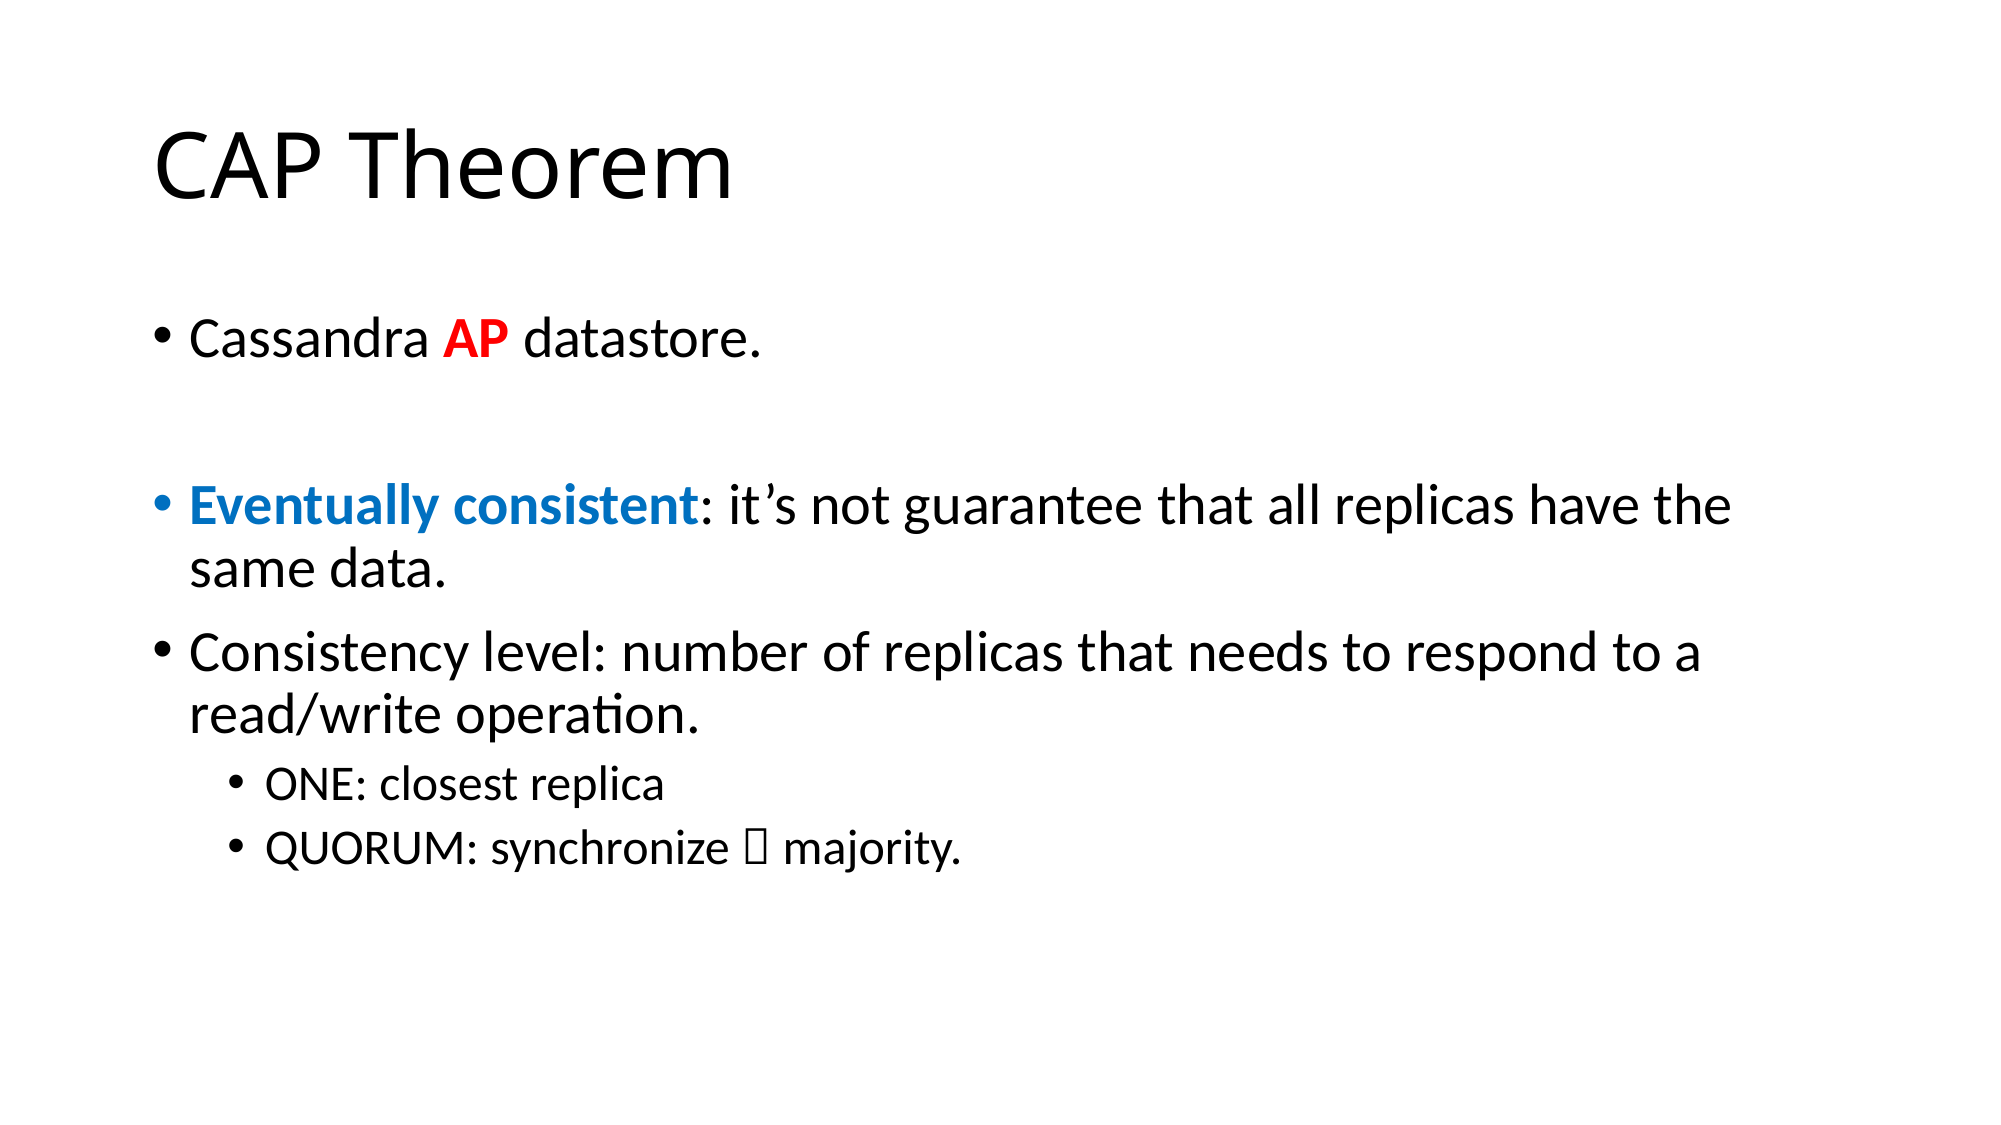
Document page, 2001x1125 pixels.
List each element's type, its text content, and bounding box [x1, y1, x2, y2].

list Cassandra AP datastore. Eventually consistent: it’s not guarantee that all replicas have the same data. Consistency level: number of replicas that needs to respond to a read/write operation. ONE: closest replica QUORUM: synchronize  majority. [137, 299, 1863, 1014]
title CAP Theorem [137, 59, 1863, 278]
